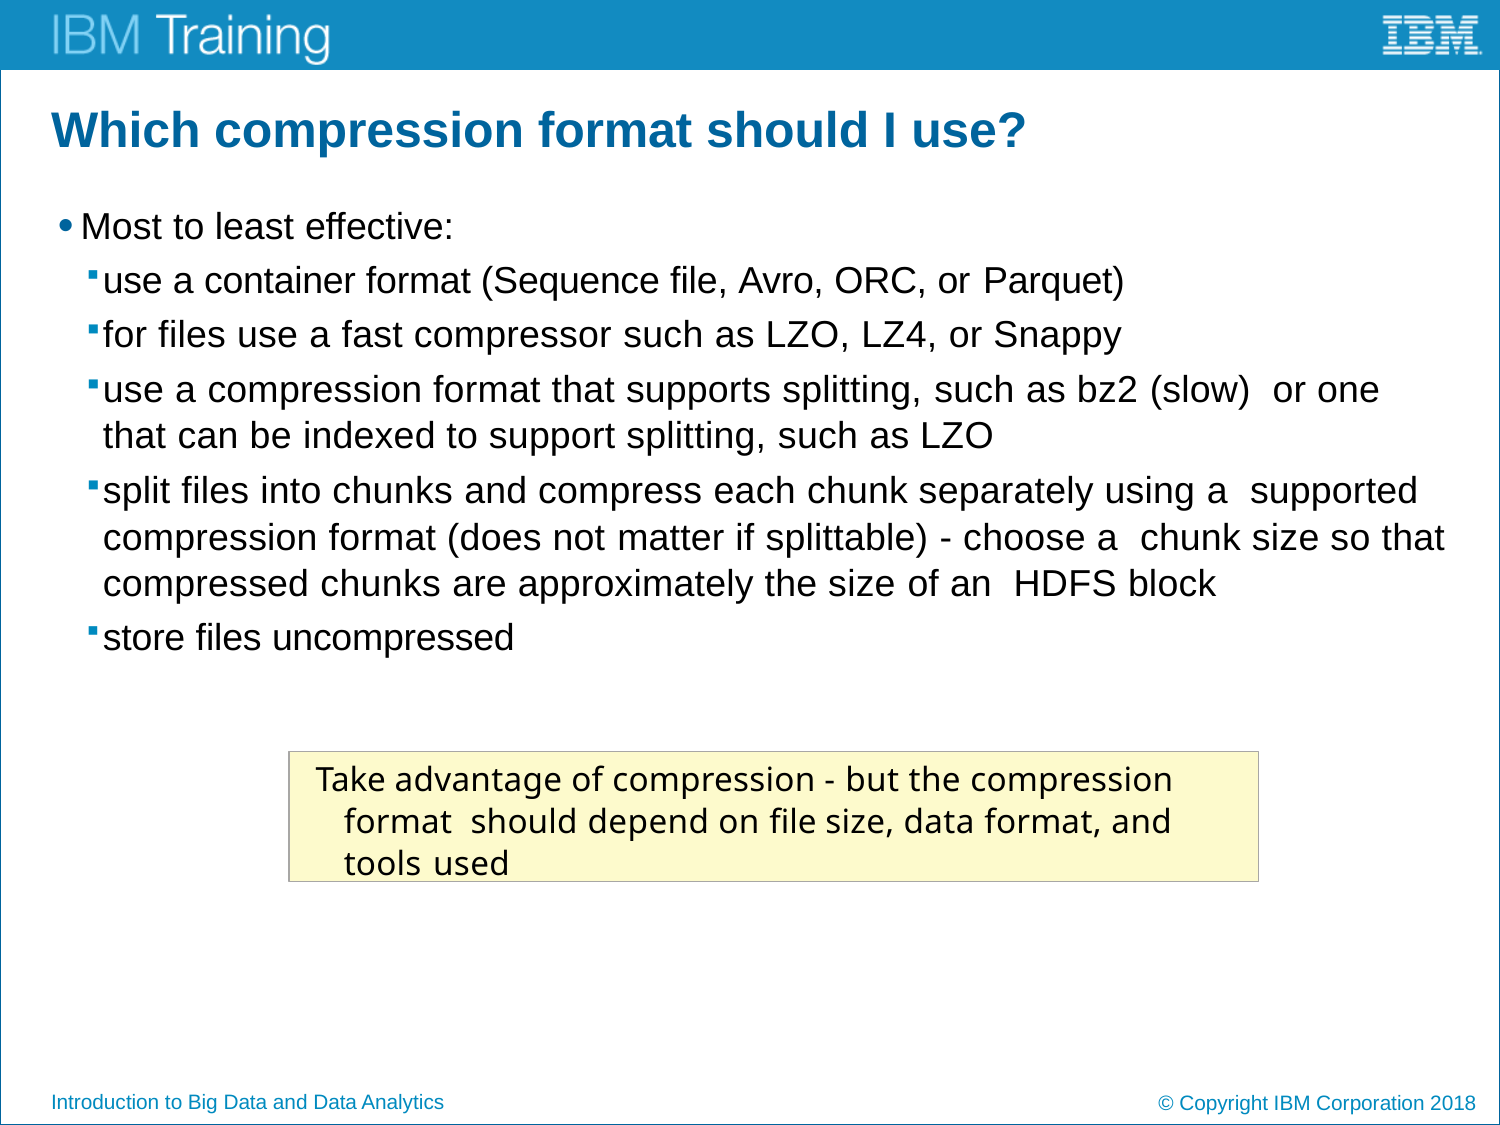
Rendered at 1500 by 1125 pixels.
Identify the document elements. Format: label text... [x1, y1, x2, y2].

picture [1158, 1095, 1166, 1109]
list Most to least effective: use a container format (Sequence file, Avro, ORC, or Parquet) for files use a fast compressor such as LZO, LZ4, or Snappy use a compression format that supports splitting, such as bz2 (slow) or one that can be indexed to support splitting, such as LZO split files into chunks and compress each chunk separately using a supported compression format (does not matter if splittable) - choose a chunk size so that compressed chunks are approximately the size of an HDFS block store files uncompressed [38, 195, 1484, 1074]
text_box Take advantage of compression - but the compression format should depend on file size, data format, and tools used [289, 751, 1259, 882]
picture [1167, 1096, 1173, 1109]
picture [0, 0, 1500, 70]
title Which compression format should I use? [36, 75, 1485, 180]
